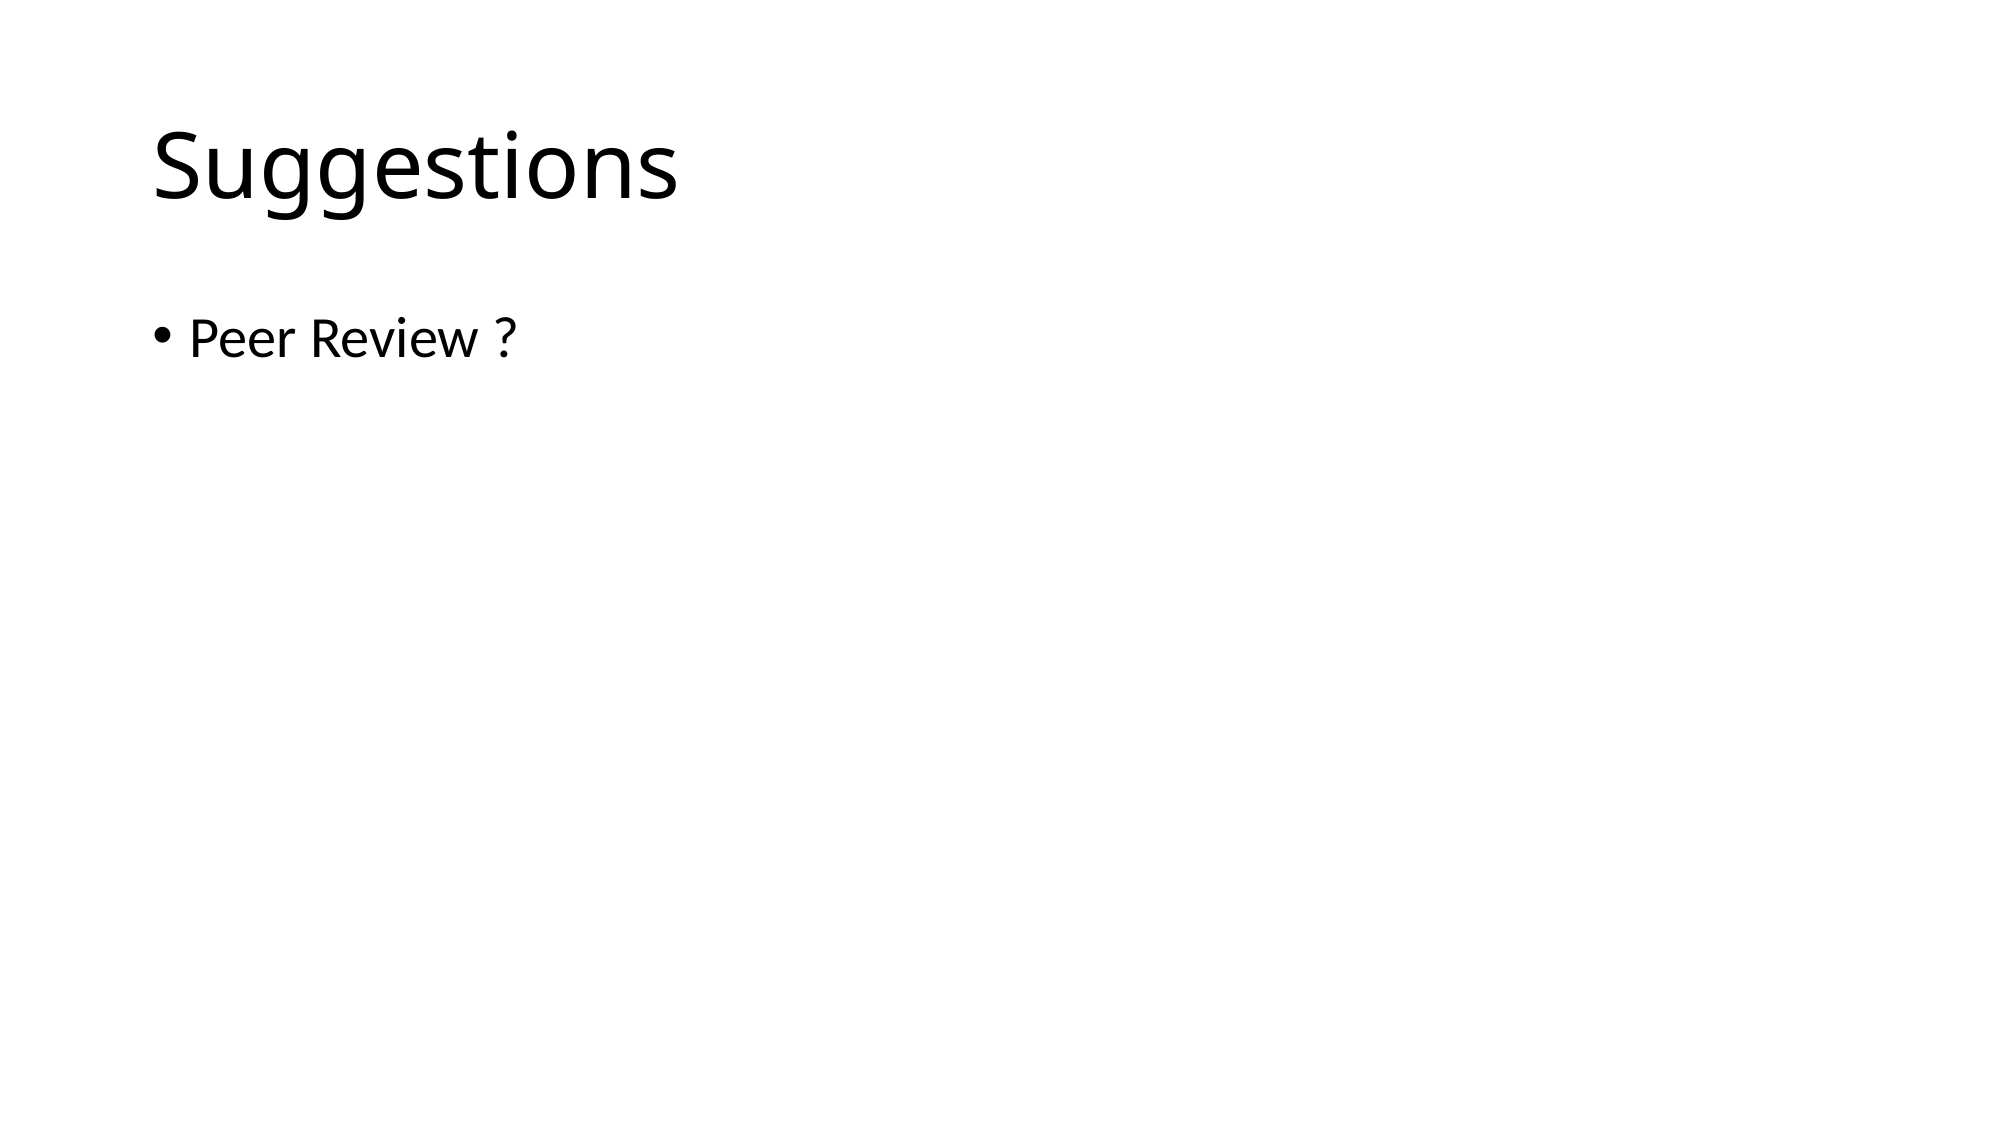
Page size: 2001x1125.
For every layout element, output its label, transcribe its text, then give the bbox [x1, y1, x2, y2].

title Suggestions [137, 59, 1863, 278]
list Peer Review ? [137, 299, 1863, 1014]
